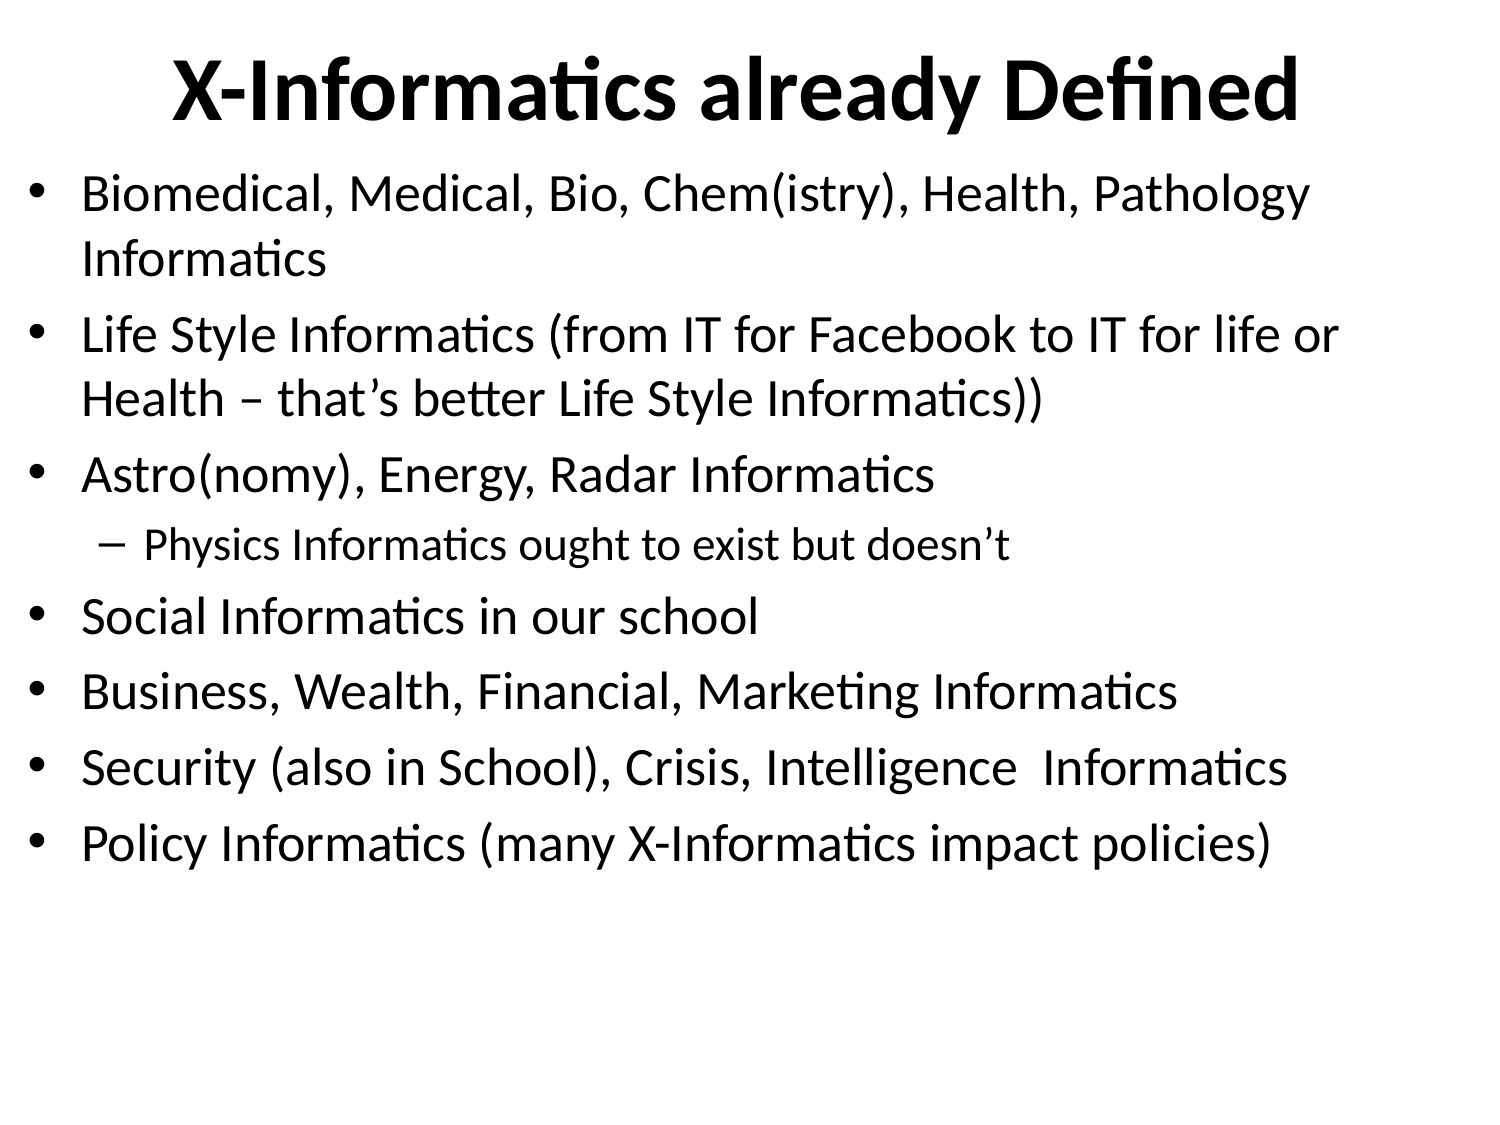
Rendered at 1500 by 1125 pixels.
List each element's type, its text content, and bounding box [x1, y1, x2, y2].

list Biomedical, Medical, Bio, Chem(istry), Health, Pathology Informatics Life Style Informatics (from IT for Facebook to IT for life or Health – that’s better Life Style Informatics)) Astro(nomy), Energy, Radar Informatics Physics Informatics ought to exist but doesn’t Social Informatics in our school Business, Wealth, Financial, Marketing Informatics Security (also in School), Crisis, Intelligence Informatics Policy Informatics (many X-Informatics impact policies) [12, 149, 1488, 893]
title X-Informatics already Defined [62, 4, 1413, 149]
